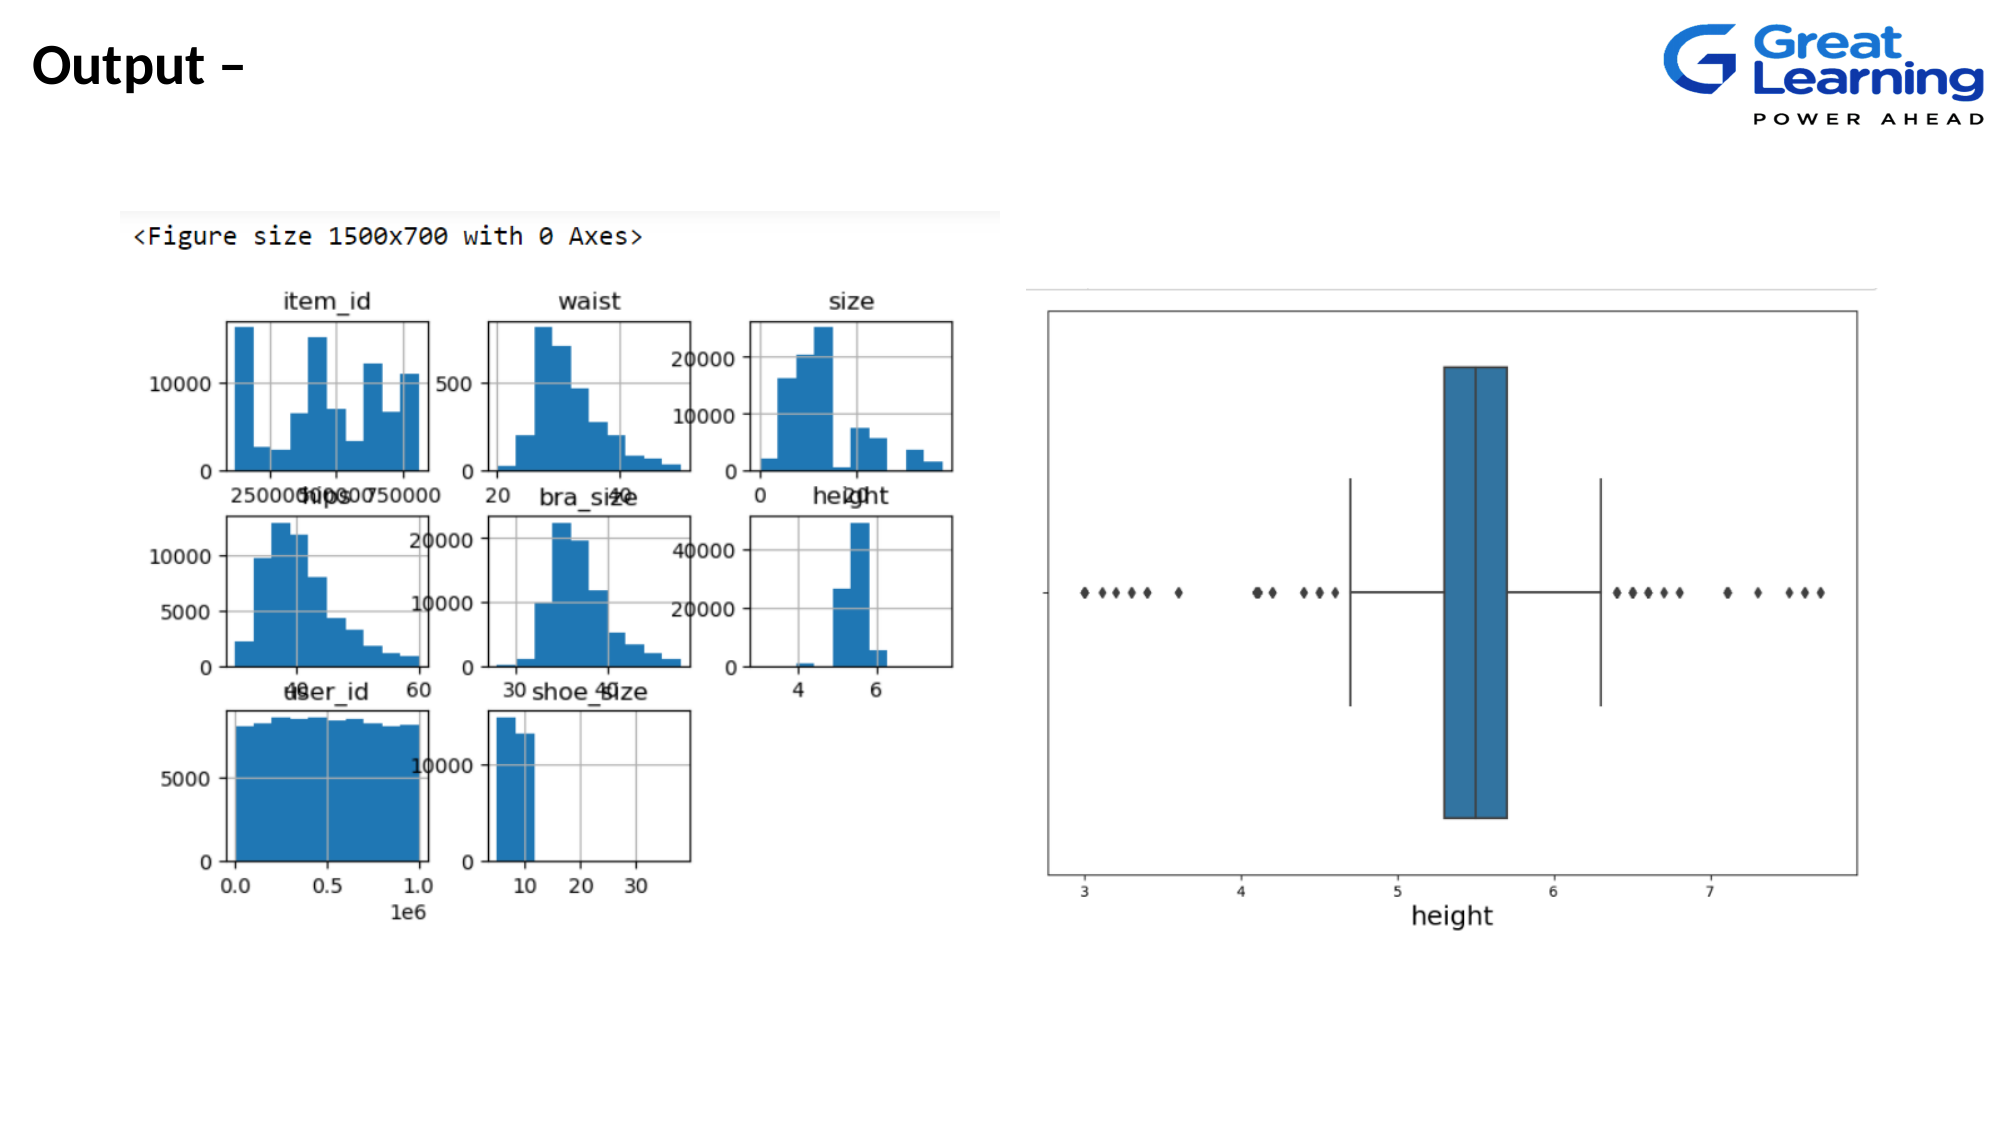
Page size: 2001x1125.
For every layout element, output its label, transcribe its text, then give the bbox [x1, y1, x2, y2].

picture [120, 211, 1000, 952]
picture [1661, 23, 1985, 126]
list Output – [17, 26, 1982, 1099]
picture [1026, 288, 1880, 952]
